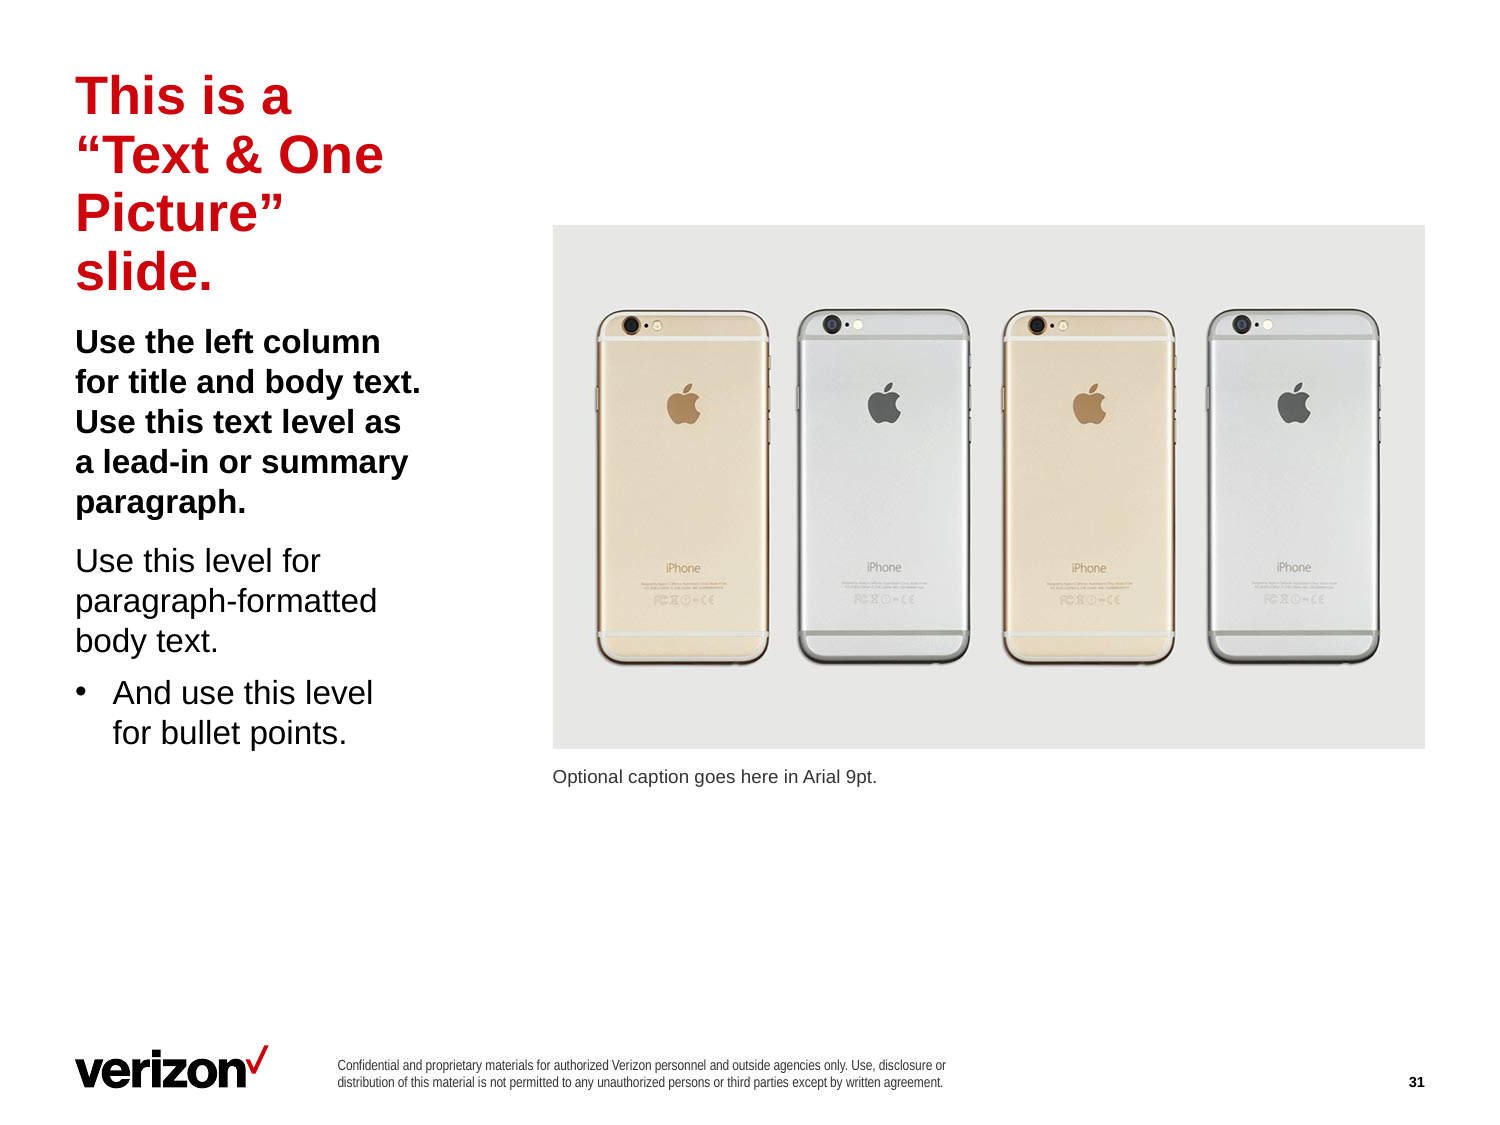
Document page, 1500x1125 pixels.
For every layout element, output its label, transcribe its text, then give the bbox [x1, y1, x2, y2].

slide_number 31 [1387, 1053, 1425, 1091]
list This is a “Text & One Picture” slide. Use the left column for title and body text. Use this text level as a lead-in or summary paragraph. Use this level for paragraph-formatted body text. And use this level for bullet points. [75, 67, 425, 1012]
list Optional caption goes here in Arial 9pt. [552, 765, 1425, 825]
picture [552, 224, 1426, 749]
